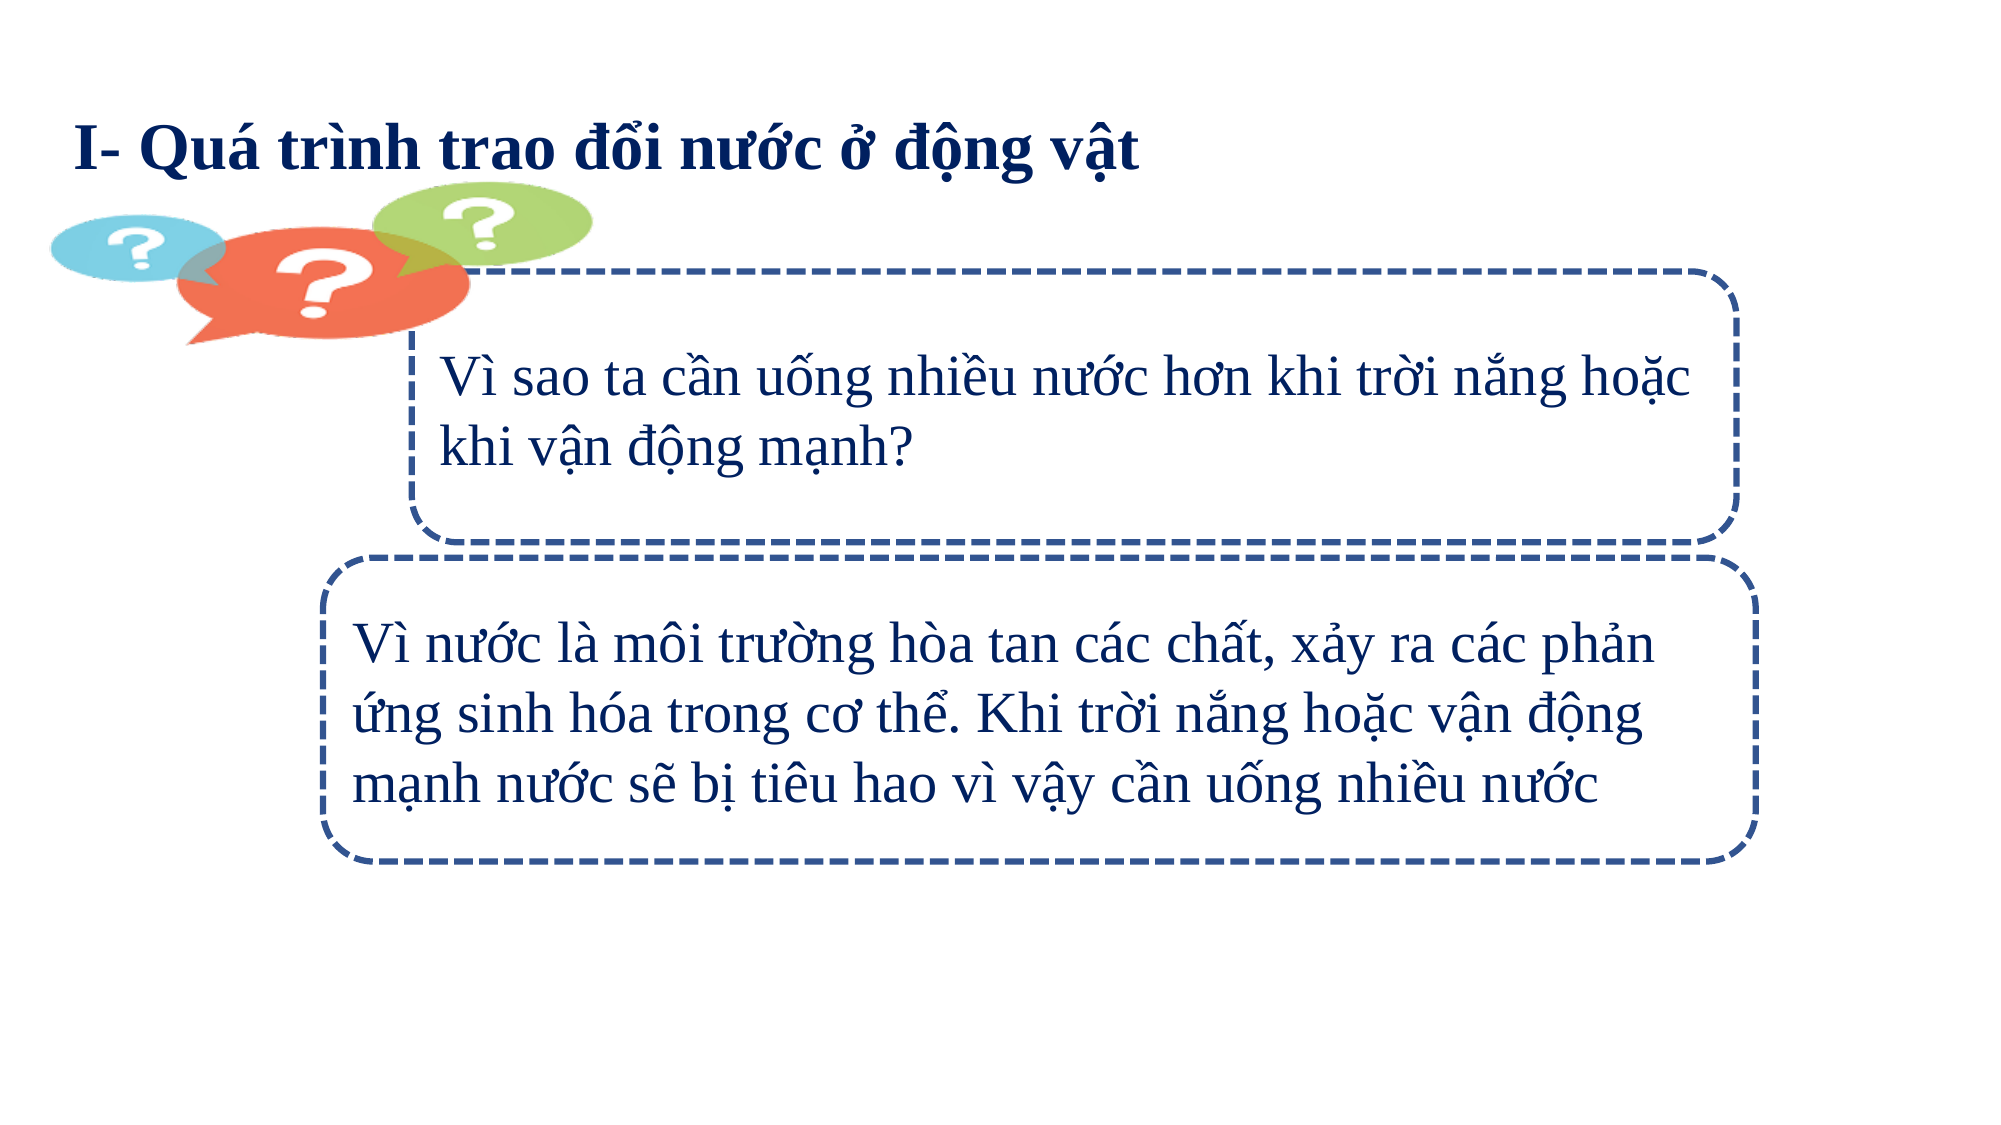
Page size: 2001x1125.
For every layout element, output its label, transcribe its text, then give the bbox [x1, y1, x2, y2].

text_box I- Quá trình trao đổi nước ở động vật [58, 55, 1670, 176]
text_box Vì nước là môi trường hòa tan các chất, xảy ra các phản ứng sinh hóa trong cơ thể. Khi trời nắng hoặc vận động mạnh nước sẽ bị tiêu hao vì vậy cần uống nhiều nước [321, 556, 1757, 863]
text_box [30, 176, 1737, 543]
